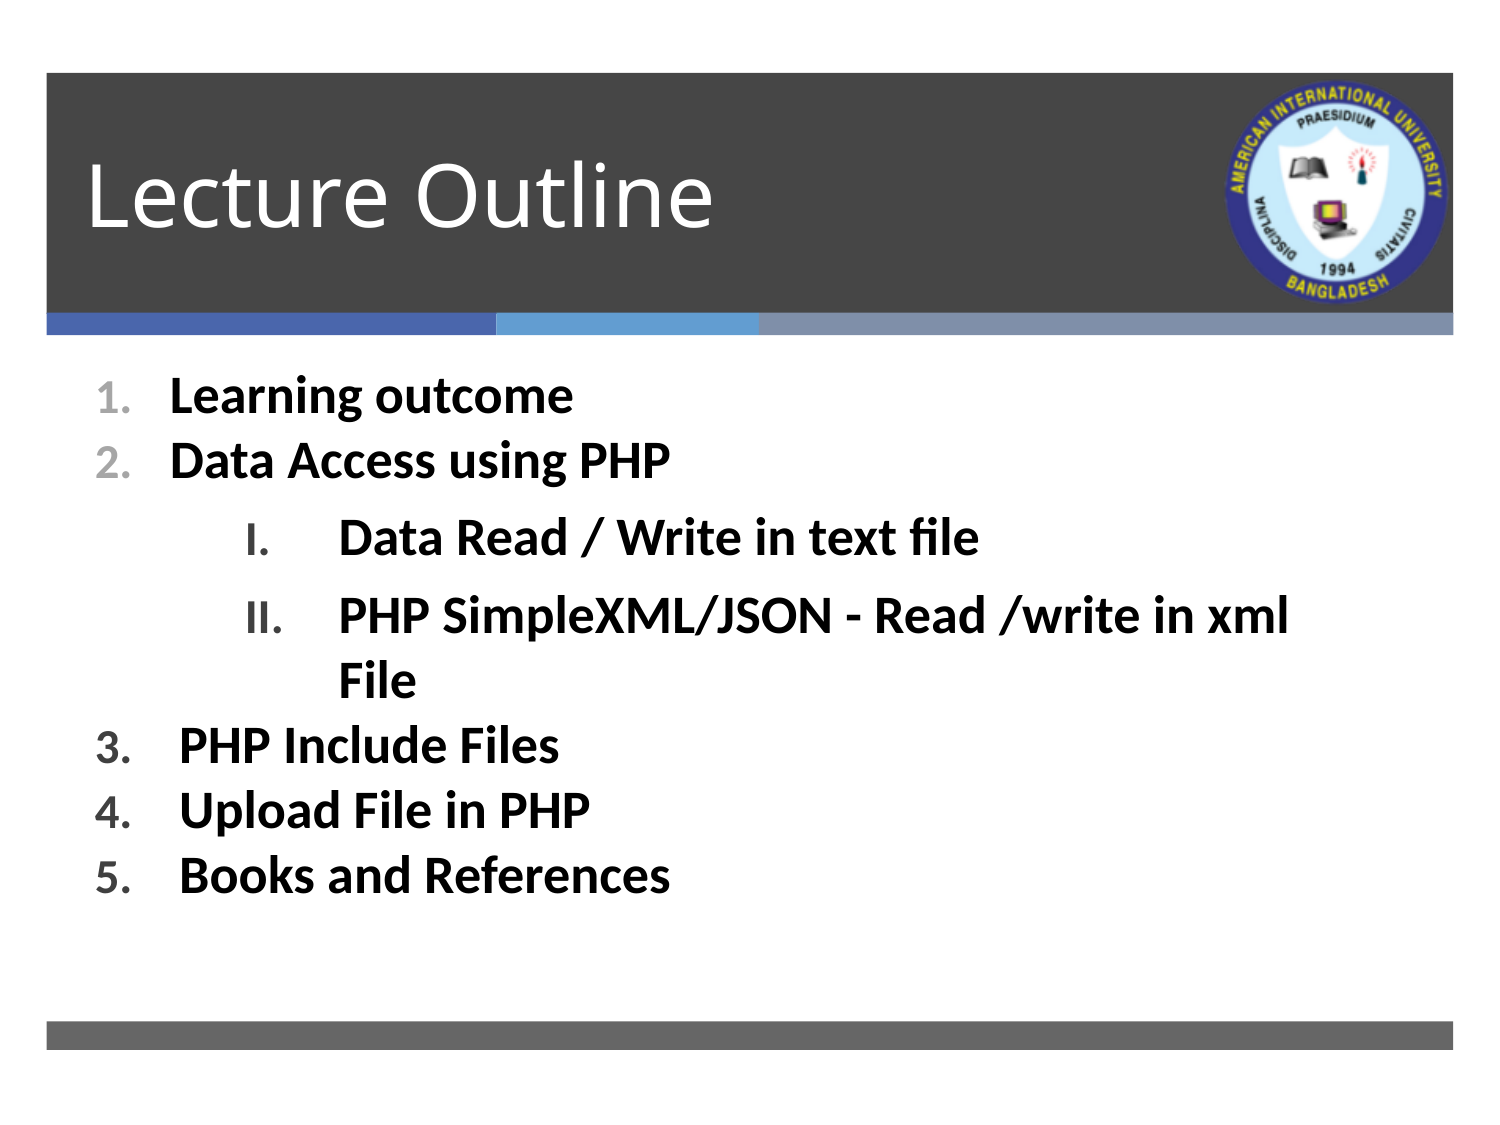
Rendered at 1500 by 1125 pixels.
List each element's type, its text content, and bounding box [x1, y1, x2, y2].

subtitle Learning outcome Data Access using PHP Data Read / Write in text file PHP SimpleXML/JSON - Read /write in xml File PHP Include Files Upload File in PHP Books and References [79, 351, 1352, 999]
title Lecture Outline [69, 73, 1351, 253]
picture [1220, 75, 1454, 310]
